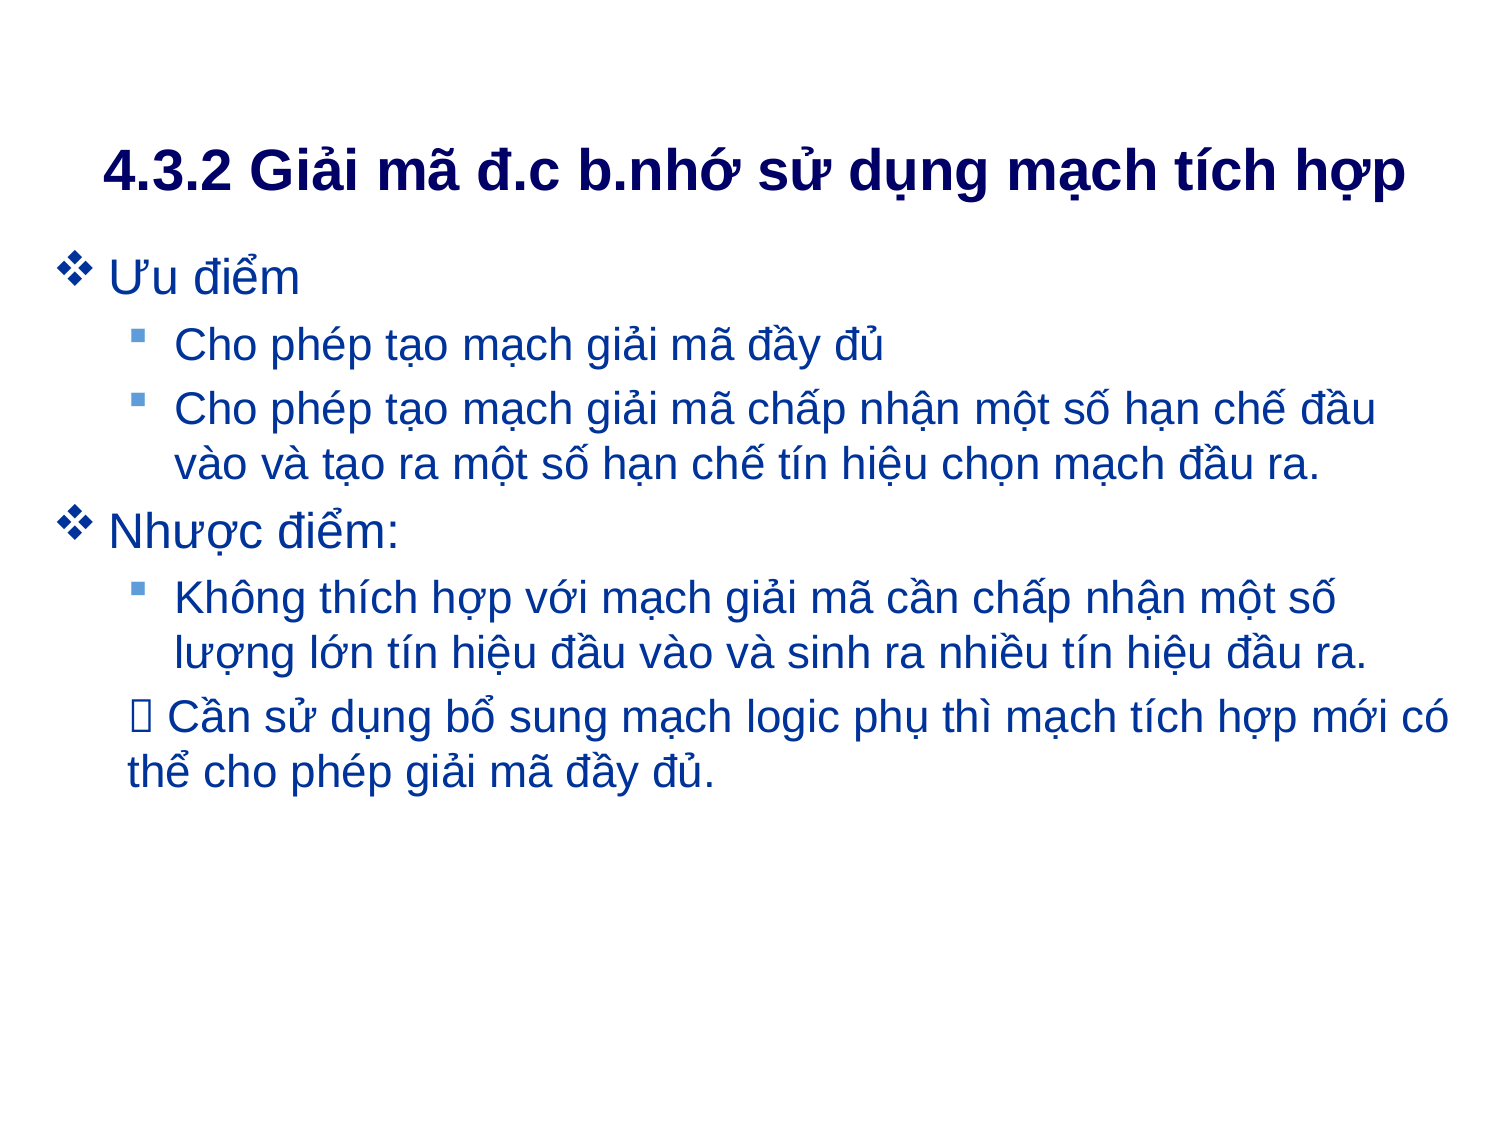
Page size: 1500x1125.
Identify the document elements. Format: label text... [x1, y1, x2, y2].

list Ưu điểm Cho phép tạo mạch giải mã đầy đủ Cho phép tạo mạch giải mã chấp nhận một số hạn chế đầu vào và tạo ra một số hạn chế tín hiệu chọn mạch đầu ra. Nhược điểm: Không thích hợp với mạch giải mã cần chấp nhận một số lượng lớn tín hiệu đầu vào và sinh ra nhiều tín hiệu đầu ra.  Cần sử dụng bổ sung mạch logic phụ thì mạch tích hợp mới có thể cho phép giải mã đầy đủ. [37, 237, 1474, 1005]
title 4.3.2 Giải mã đ.c b.nhớ sử dụng mạch tích hợp [37, 125, 1474, 211]
